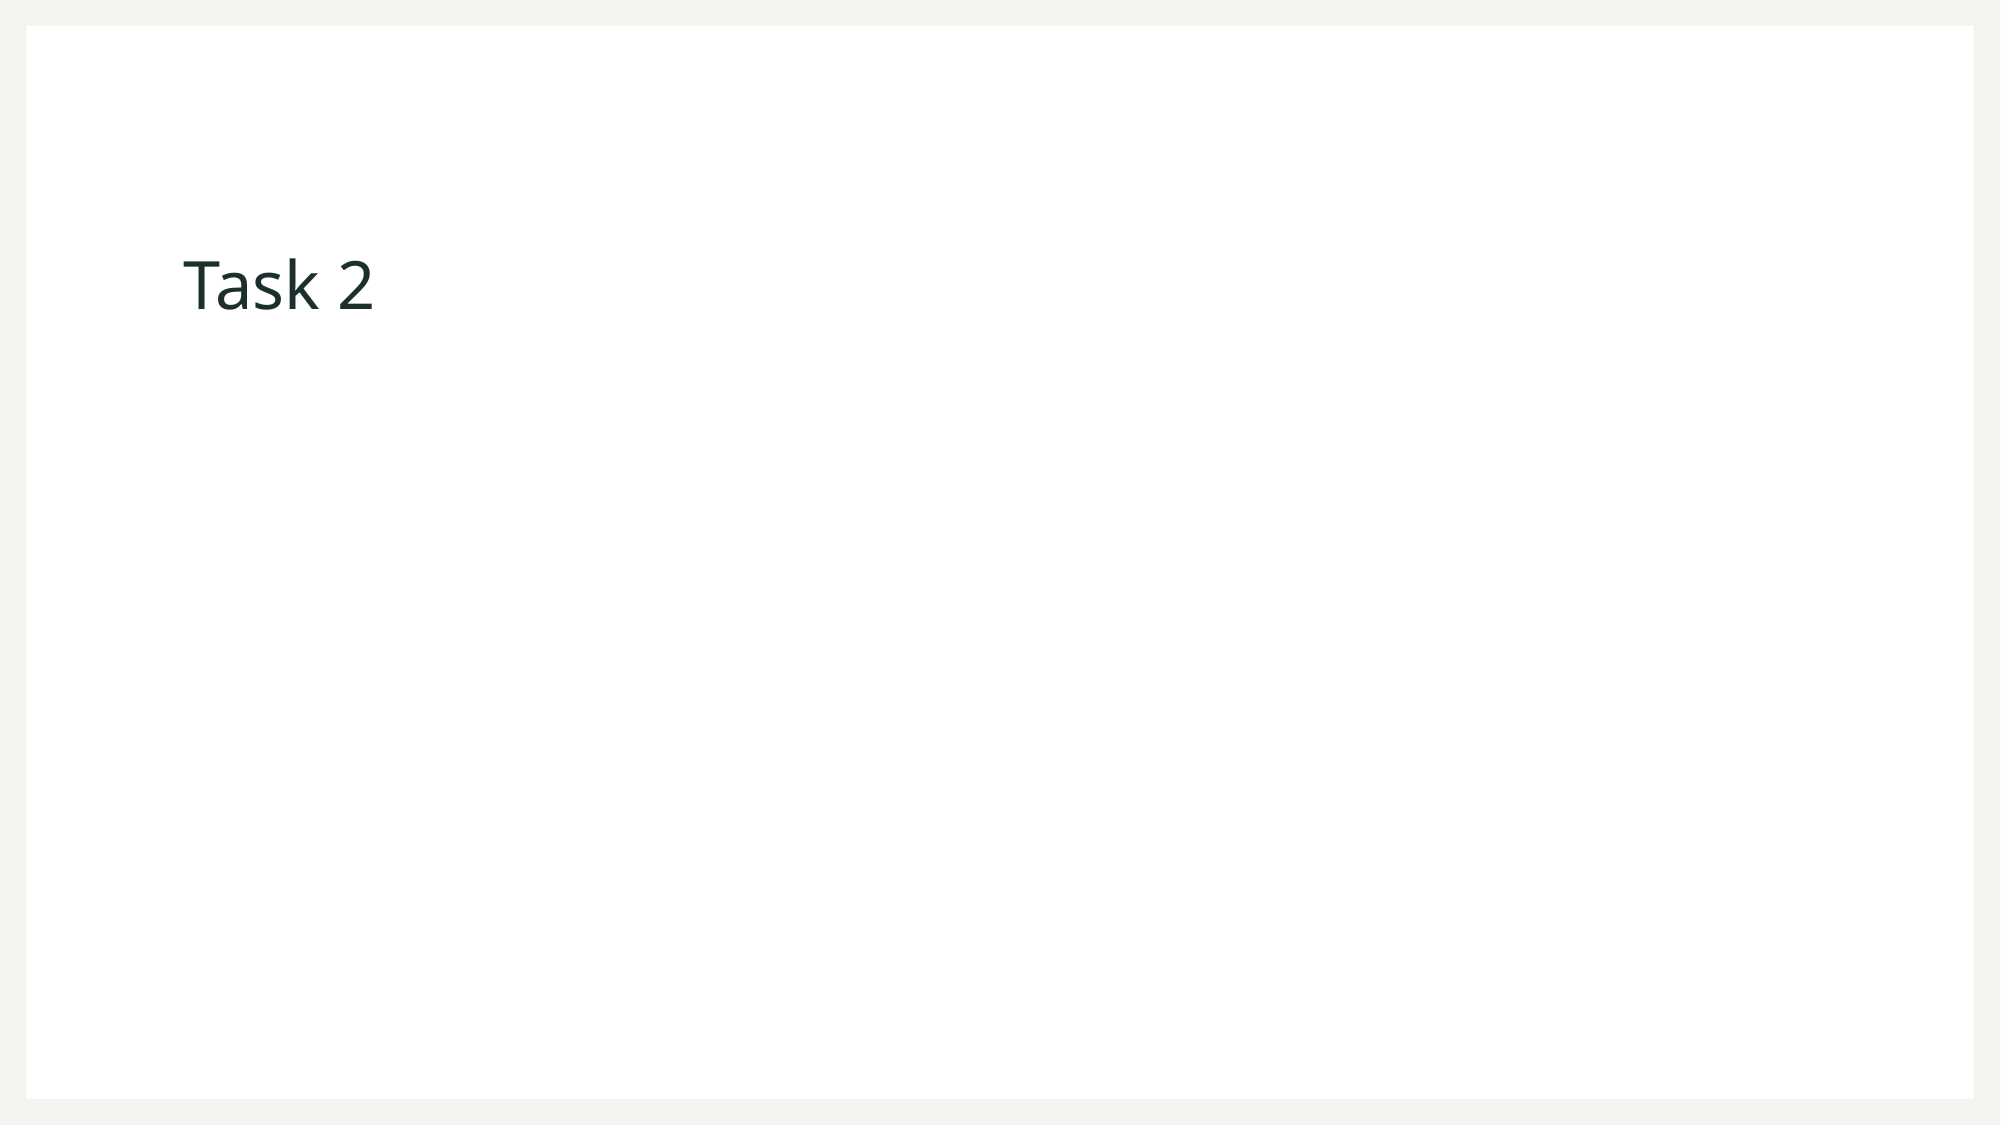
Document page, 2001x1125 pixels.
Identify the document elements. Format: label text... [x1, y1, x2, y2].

title Task 2 [168, 118, 1832, 331]
